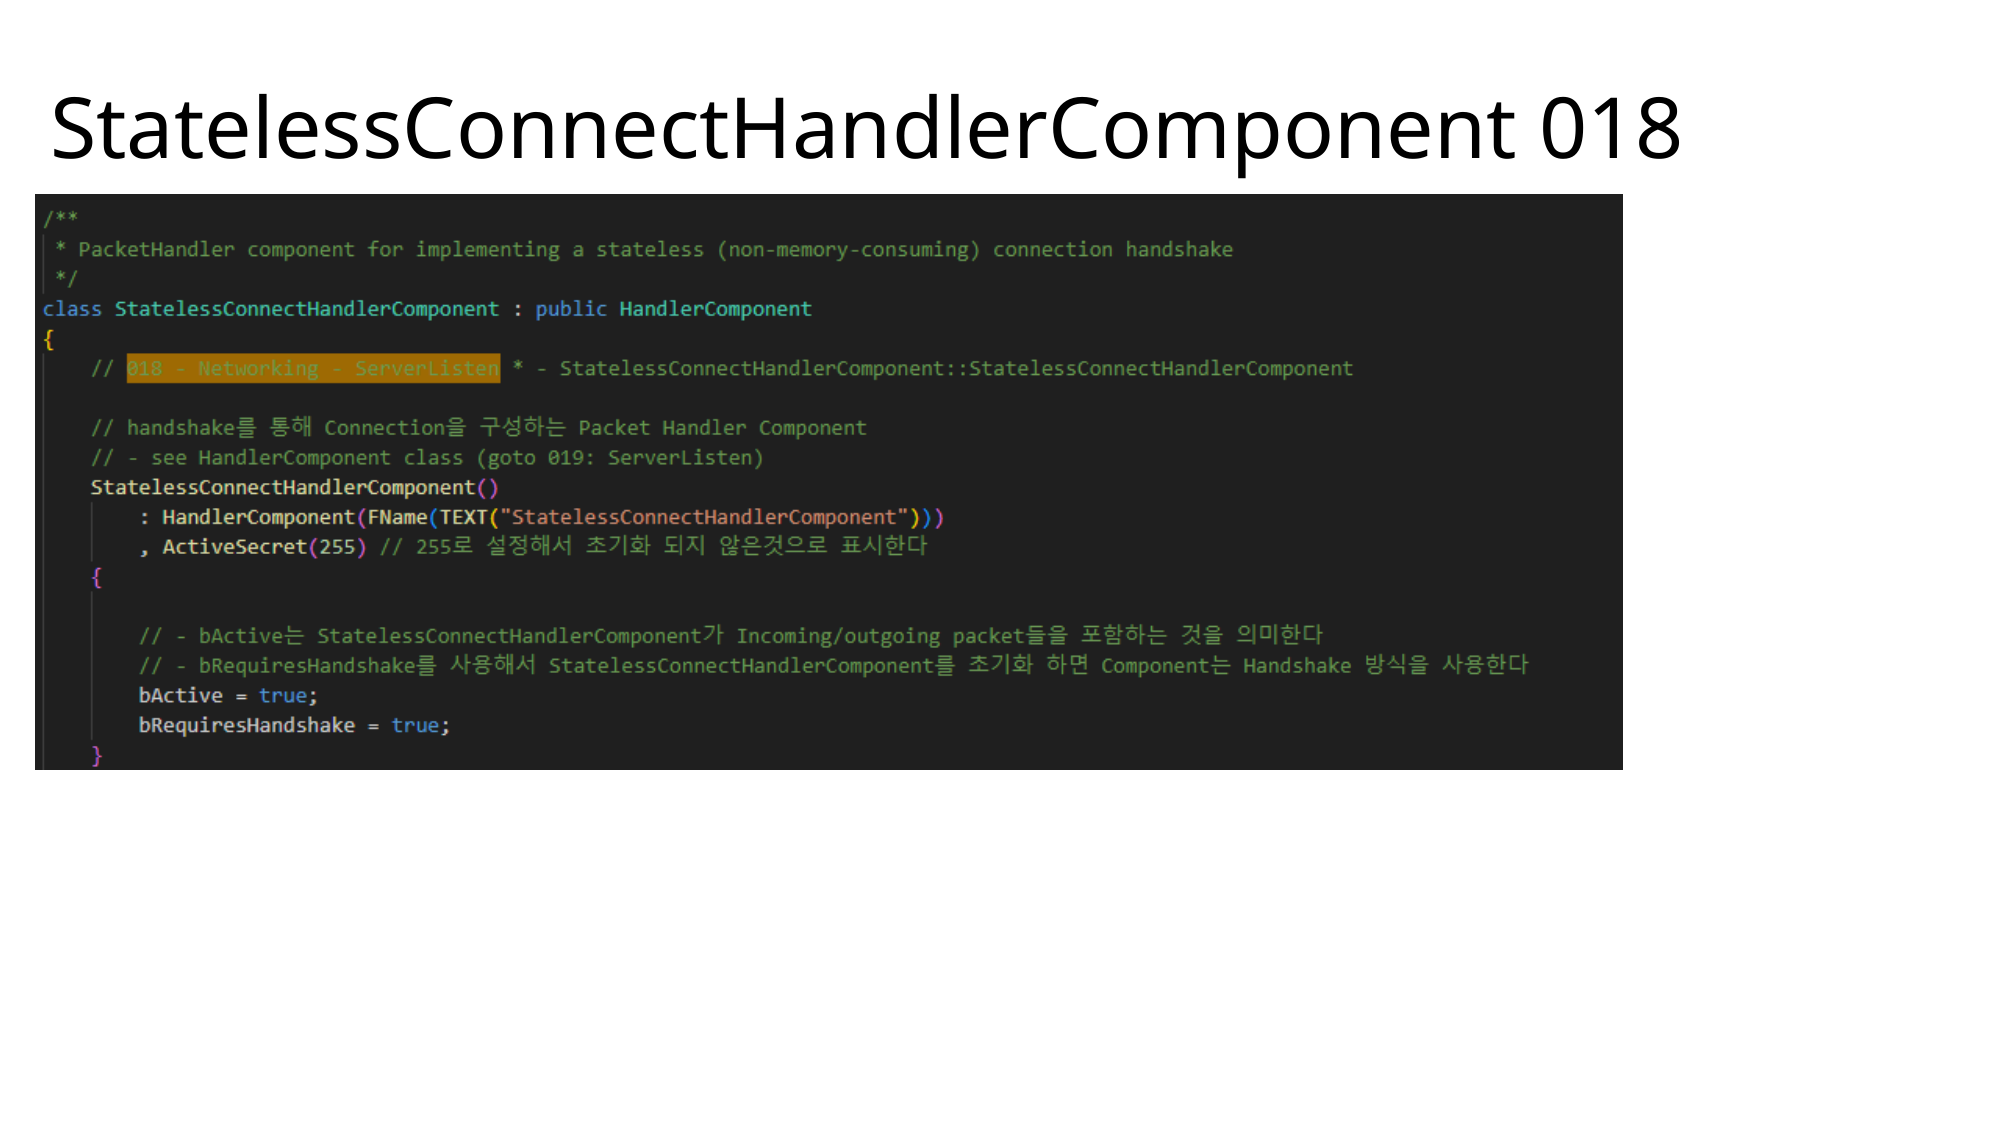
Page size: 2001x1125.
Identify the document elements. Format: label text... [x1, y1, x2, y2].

text_box StatelessConnectHandlerComponent 018 [34, 67, 1760, 195]
picture [34, 194, 1623, 770]
